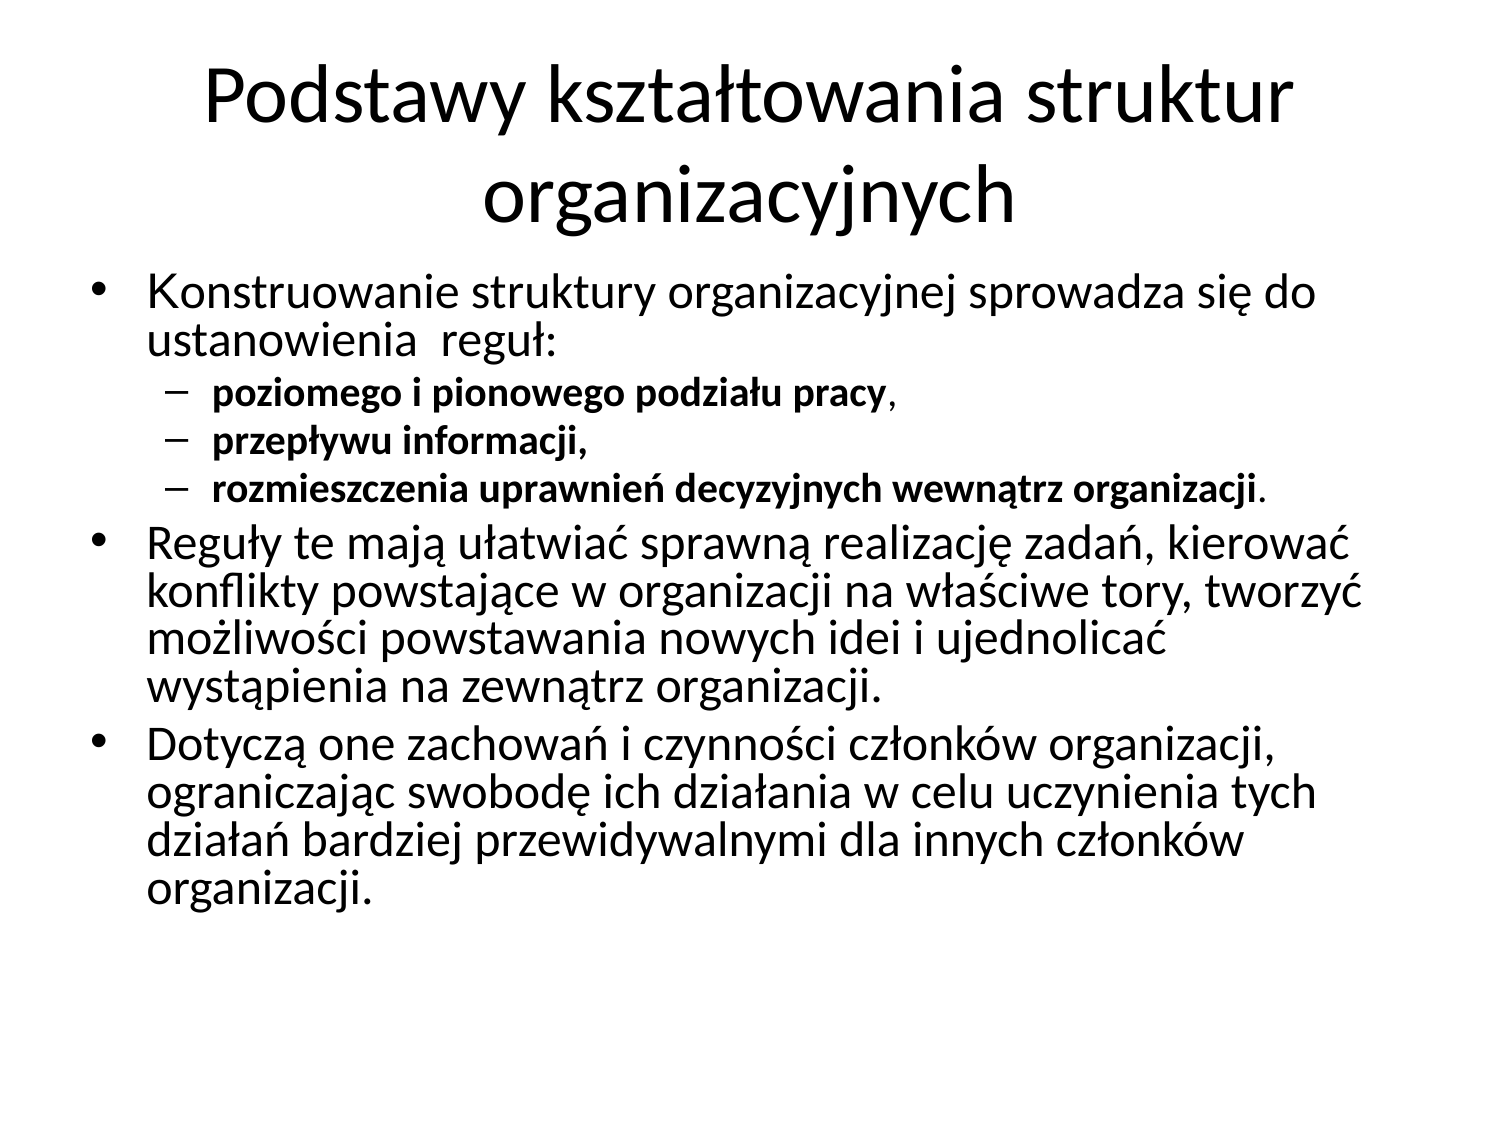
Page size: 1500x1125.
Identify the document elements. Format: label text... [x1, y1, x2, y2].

list Konstruowanie struktury organizacyjnej sprowadza się do ustanowienia reguł: poziomego i pionowego podziału pracy, przepływu informacji, rozmieszczenia uprawnień decyzyjnych wewnątrz organizacji. Reguły te mają ułatwiać sprawną realizację zadań, kierować konflikty powstające w organizacji na właściwe tory, tworzyć możliwości powstawania nowych idei i ujednolicać wystąpienia na zewnątrz organizacji. Dotyczą one zachowań i czynności członków organizacji, ograniczając swobodę ich działania w celu uczynienia tych działań bardziej przewidywalnymi dla innych członków organizacji. [74, 262, 1426, 1006]
title Podstawy kształtowania struktur organizacyjnych [74, 44, 1426, 233]
